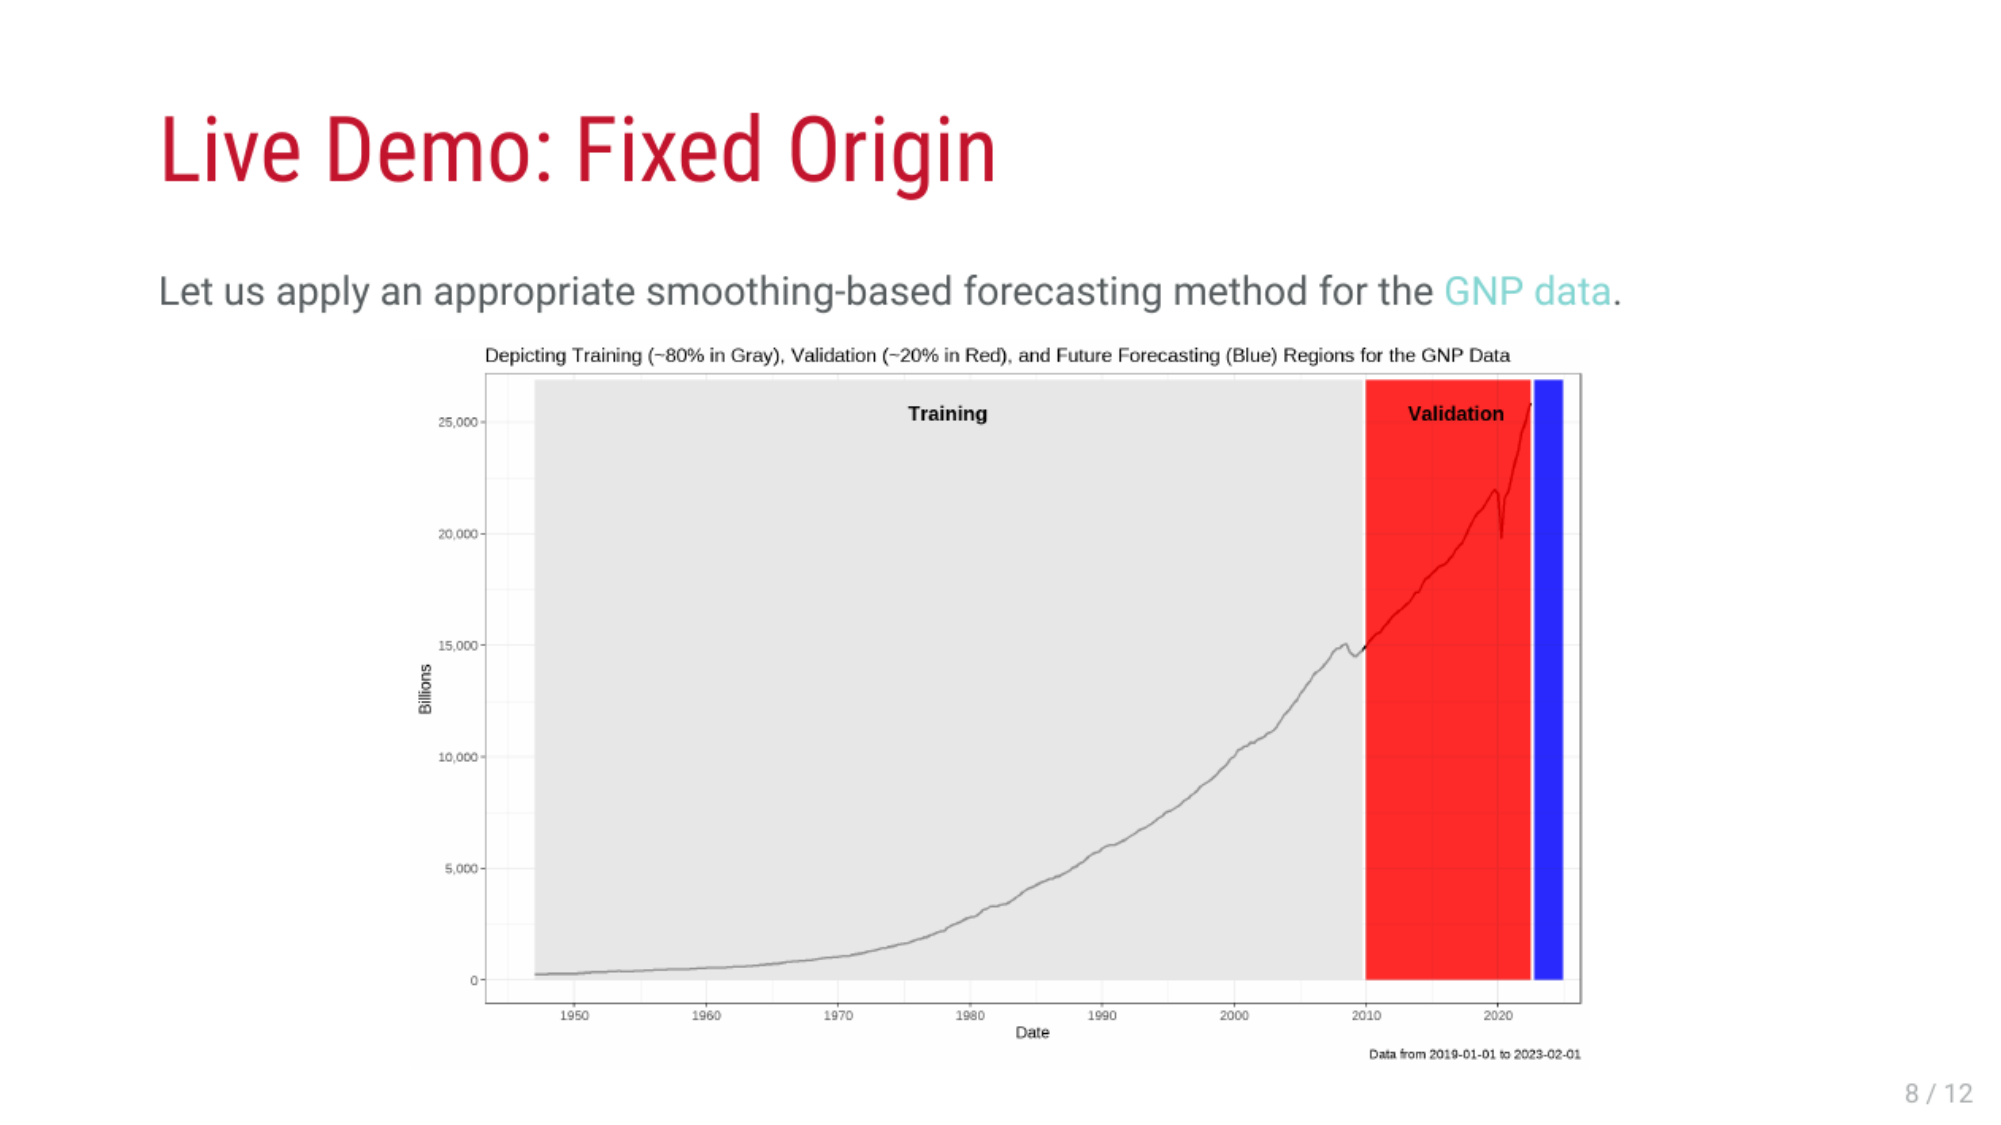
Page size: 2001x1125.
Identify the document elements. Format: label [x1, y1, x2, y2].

list [0, 0, 2000, 1125]
